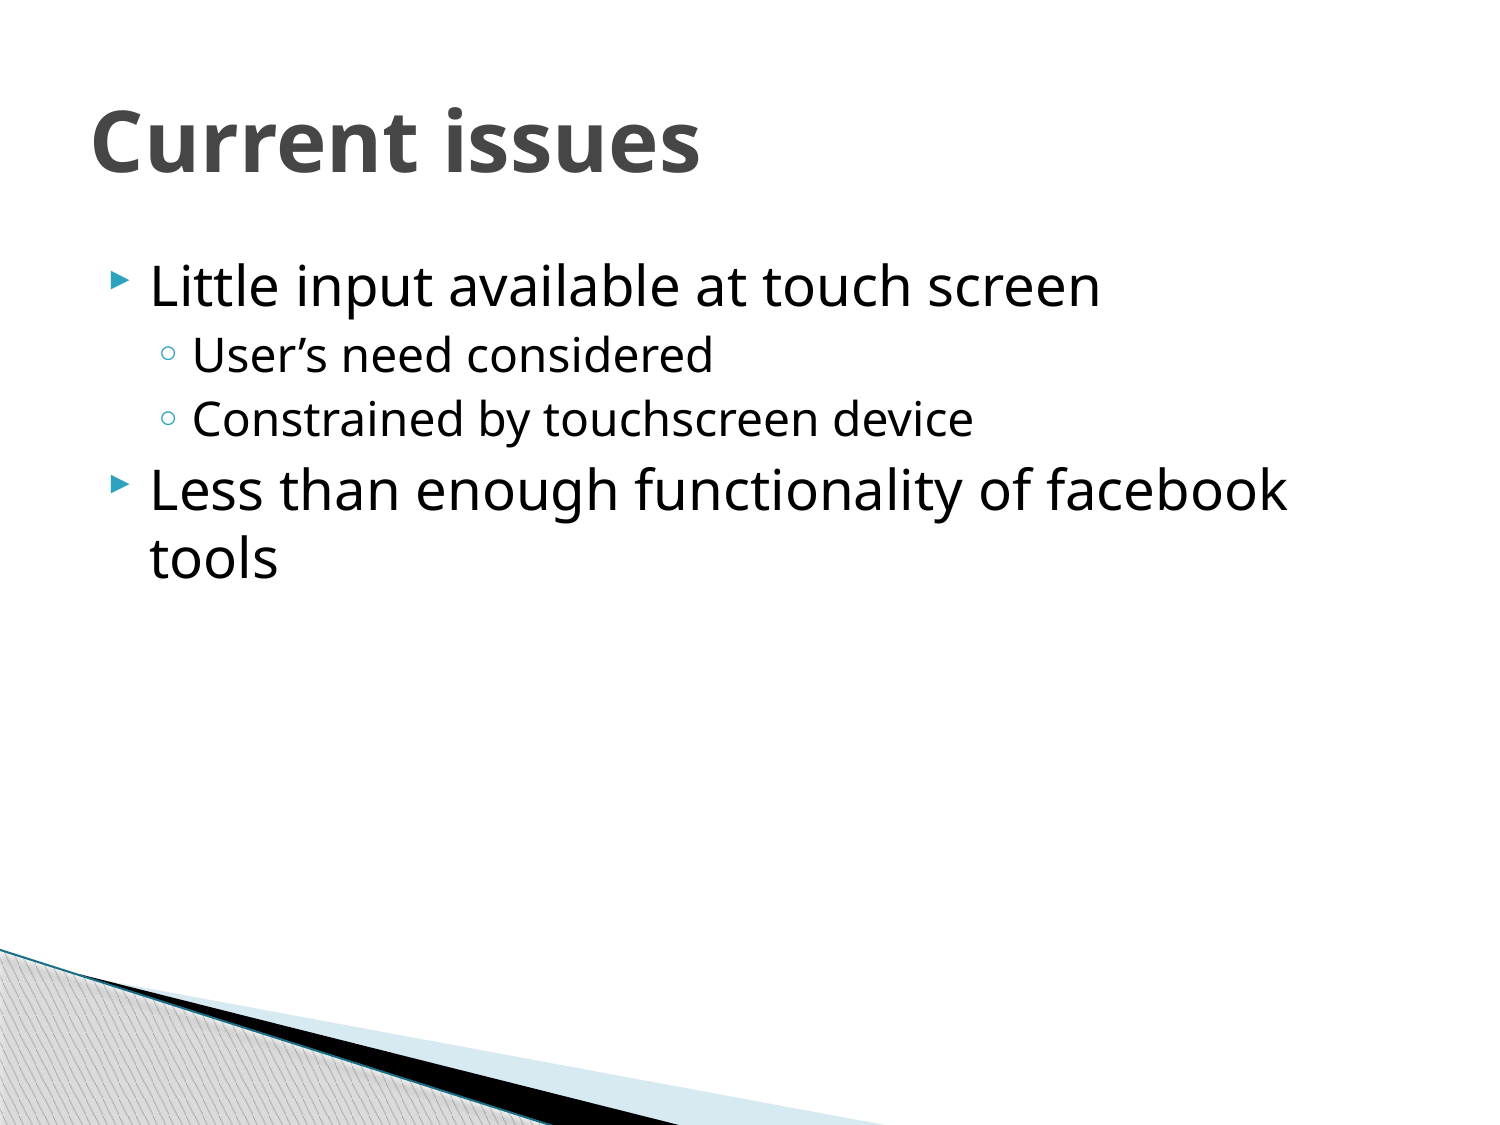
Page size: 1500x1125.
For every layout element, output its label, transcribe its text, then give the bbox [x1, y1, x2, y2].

title Current issues [75, 45, 1425, 233]
list Little input available at touch screen User’s need considered Constrained by touchscreen device Less than enough functionality of facebook tools [75, 243, 1425, 986]
